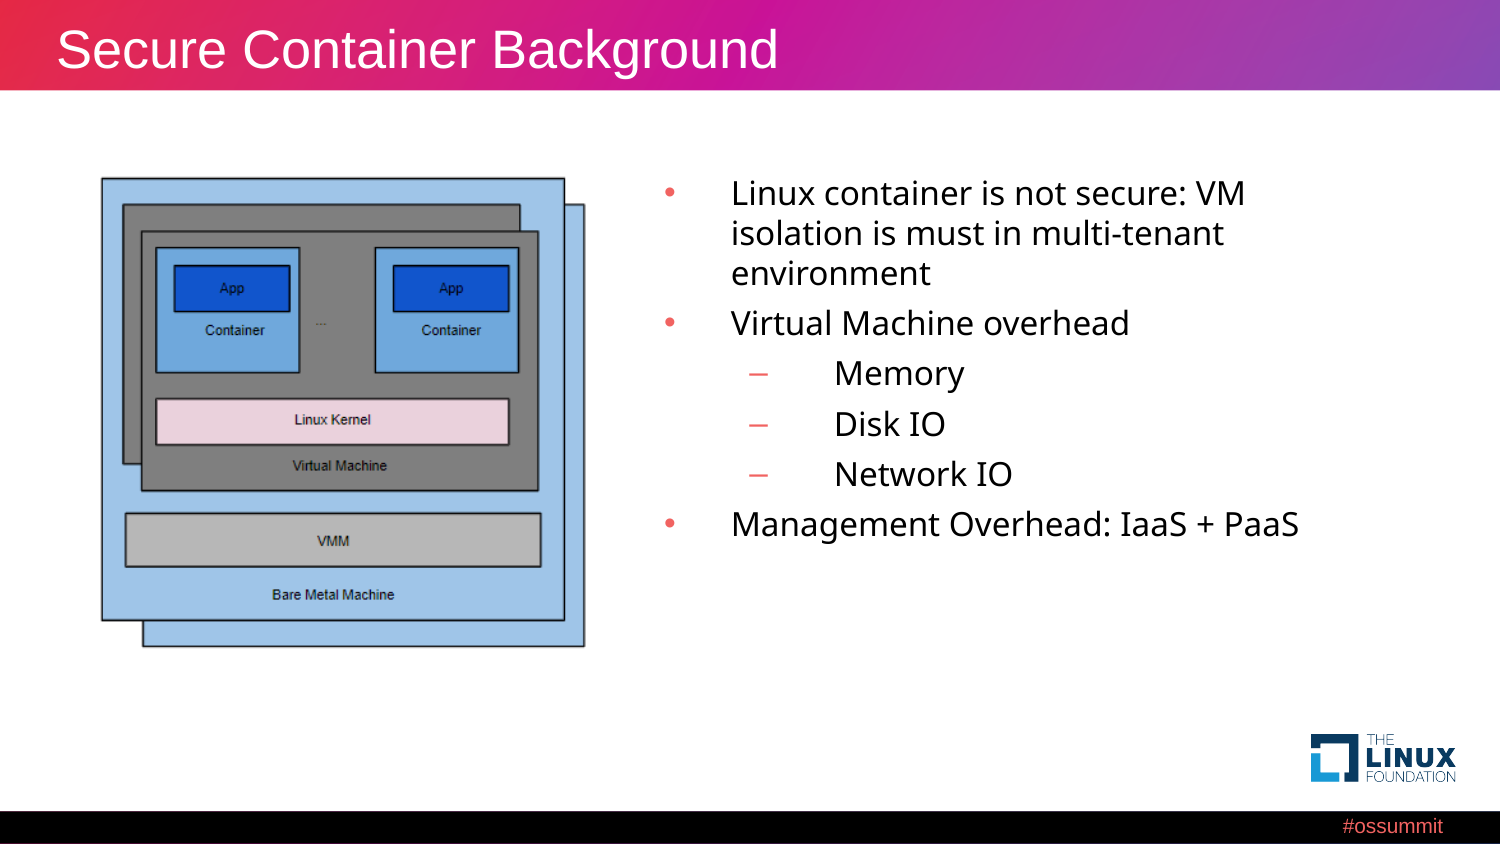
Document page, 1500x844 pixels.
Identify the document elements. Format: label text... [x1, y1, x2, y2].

picture [1311, 734, 1456, 782]
list Linux container is not secure: VM isolation is must in multi-tenant environment Virtual Machine overhead Memory Disk IO Network IO Management Overhead: IaaS + PaaS [647, 164, 1383, 580]
picture [80, 164, 611, 679]
title Secure Container Background [48, 6, 1426, 88]
picture [0, 0, 1500, 90]
